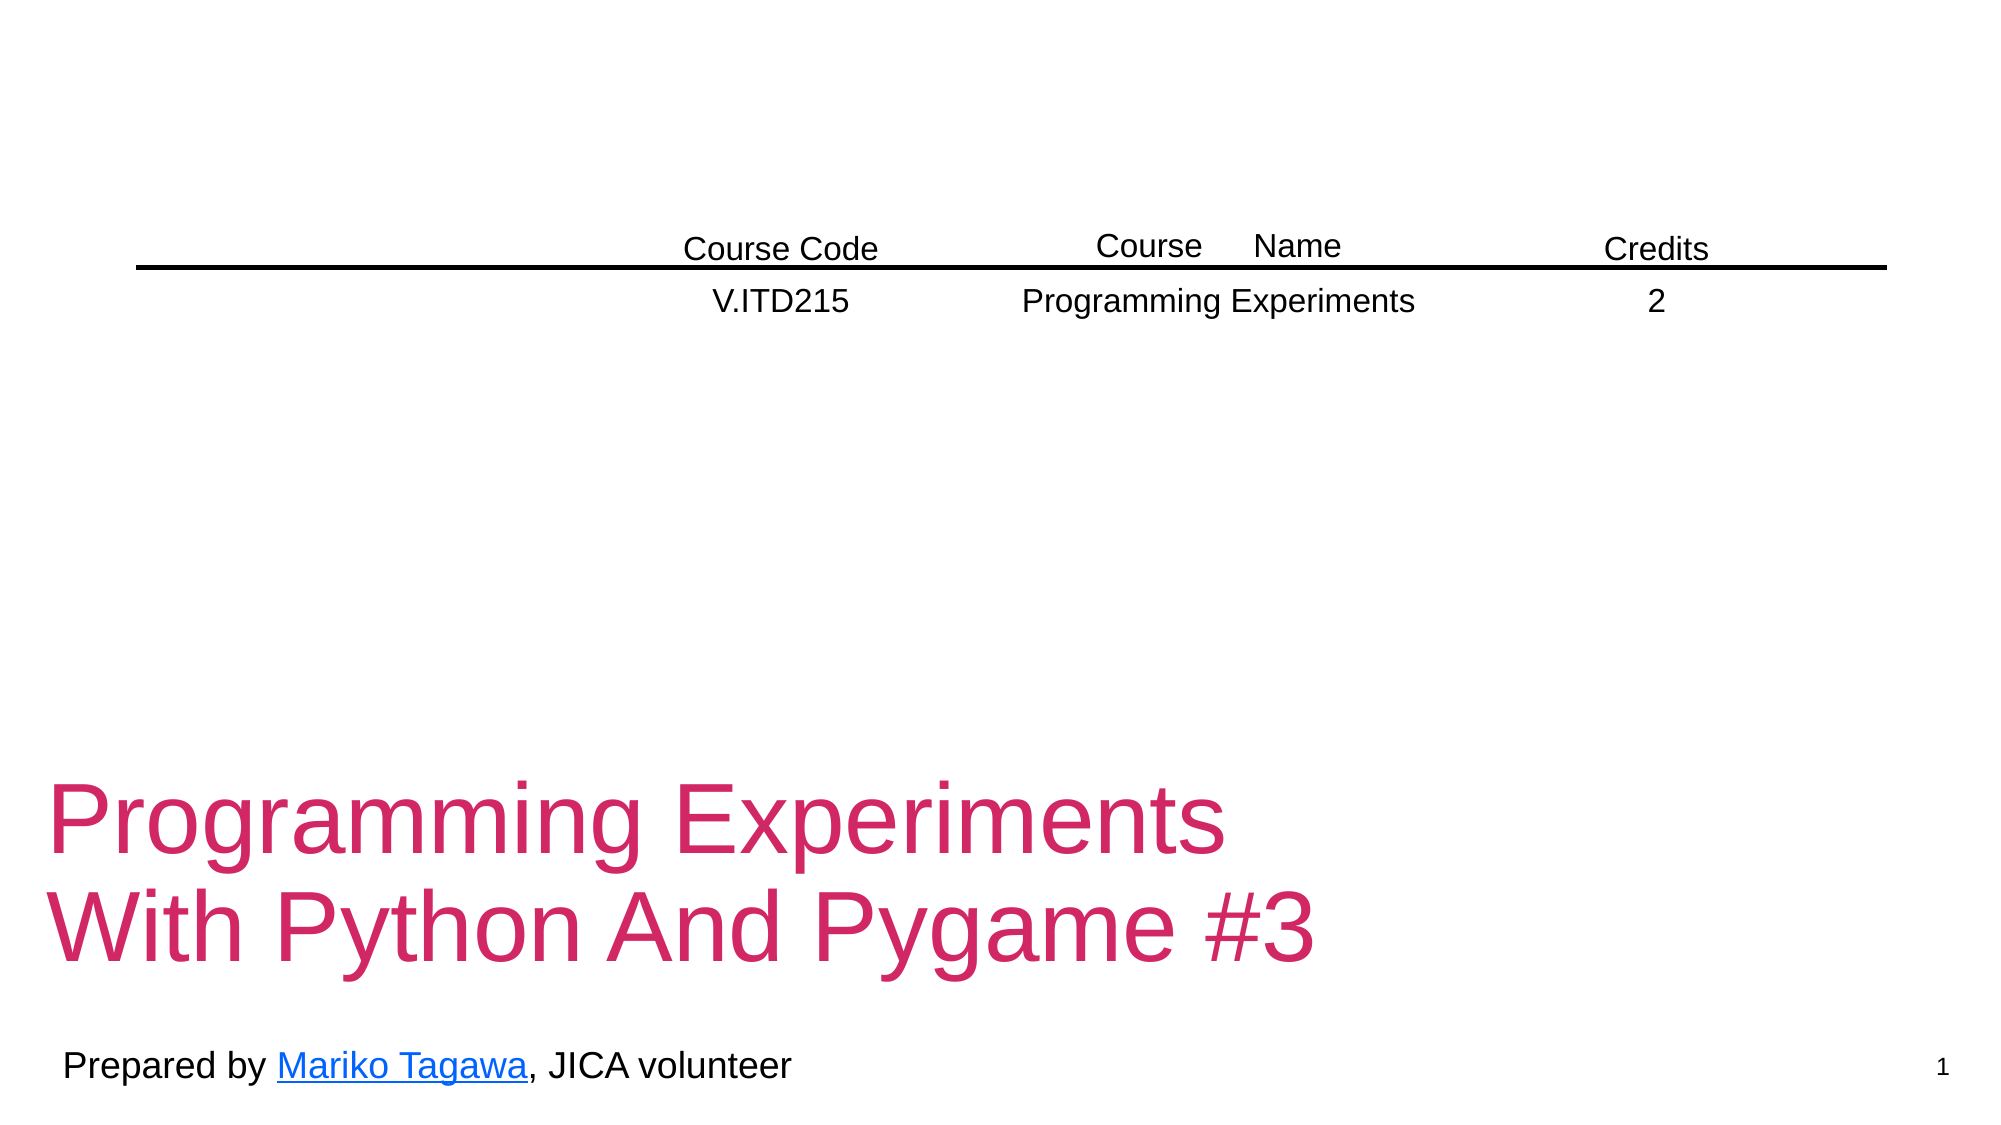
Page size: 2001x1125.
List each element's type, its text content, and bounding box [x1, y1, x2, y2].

table_header Credits [1449, 161, 1887, 265]
title Programming Experiments With Python And Pygame #3 [46, 43, 1439, 984]
text_box Prepared by Mariko Tagawa, JICA volunteer [62, 1030, 809, 1097]
table_cell 2 [1449, 270, 1887, 319]
slide_number 1 [1550, 1047, 1950, 1084]
table_cell Programming Experiments [1439, 270, 1449, 319]
table_header Course Name [1439, 161, 1449, 265]
